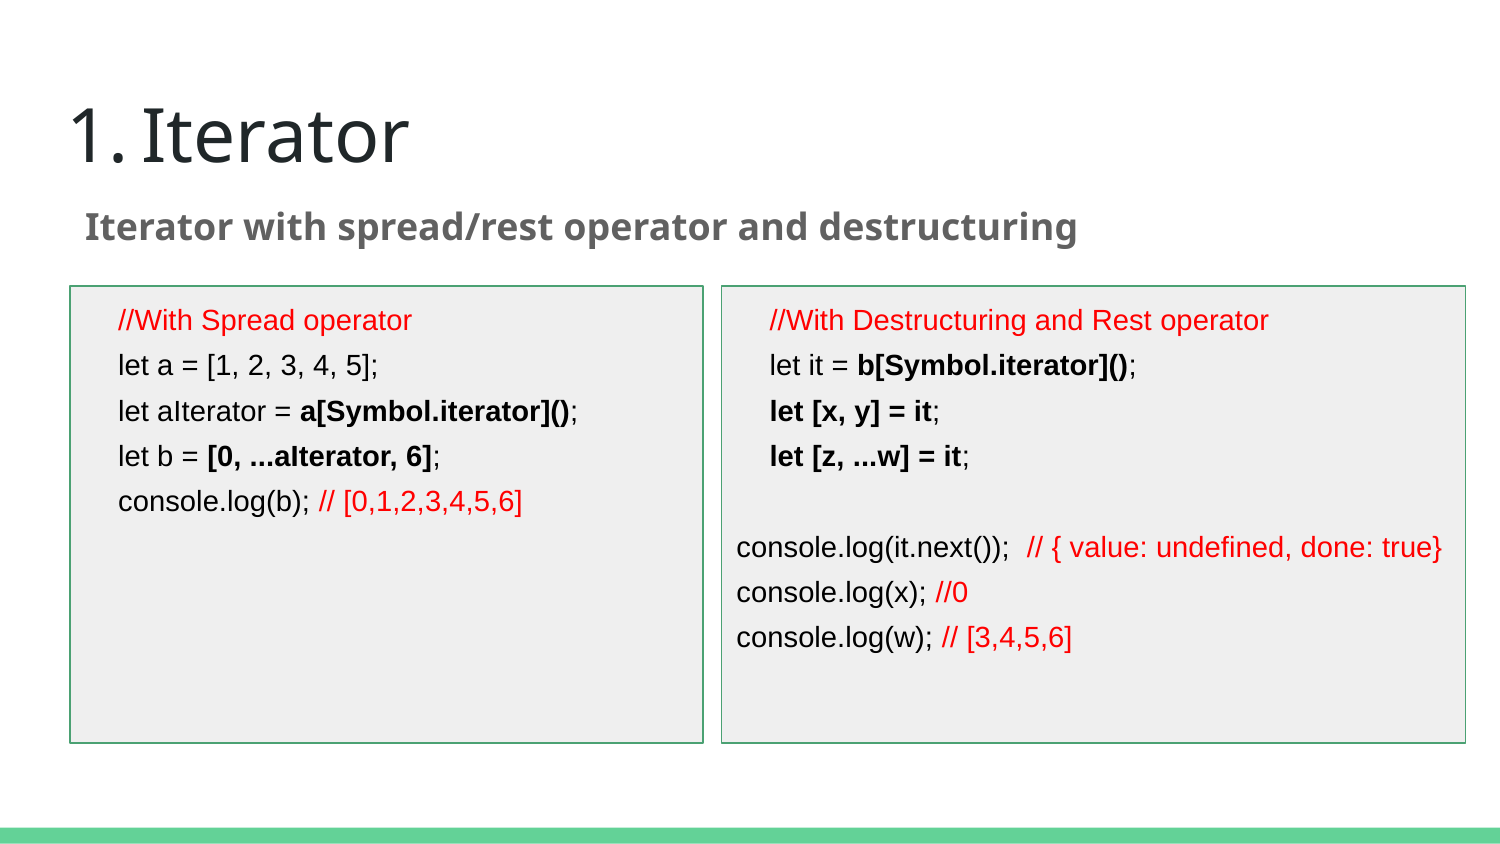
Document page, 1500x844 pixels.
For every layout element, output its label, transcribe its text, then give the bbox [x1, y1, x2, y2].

text_box //With Destructuring and Rest operator let it = b[Symbol.iterator](); let [x, y] = it; let [z, ...w] = it; console.log(it.next()); // { value: undefined, done: true} console.log(x); //0 console.log(w); // [3,4,5,6] [721, 286, 1466, 743]
text_box Iterator with spread/rest operator and destructuring [70, 187, 1430, 267]
title Iterator [51, 72, 1449, 188]
text_box //With Spread operator let a = [1, 2, 3, 4, 5]; let aIterator = a[Symbol.iterator](); let b = [0, ...aIterator, 6]; console.log(b); // [0,1,2,3,4,5,6] [70, 286, 704, 743]
